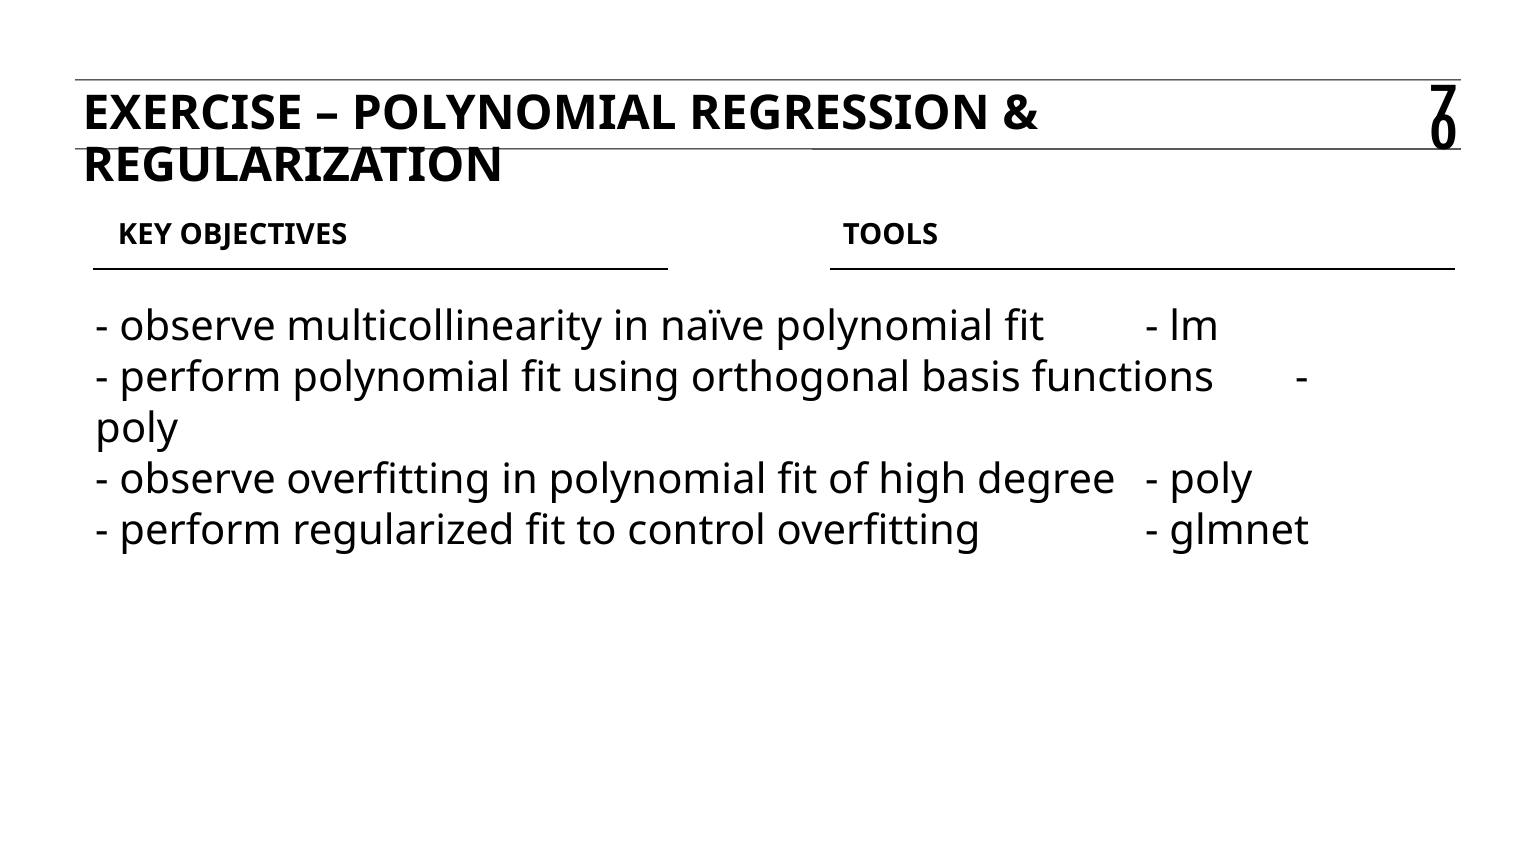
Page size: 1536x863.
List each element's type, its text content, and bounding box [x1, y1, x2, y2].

slide_number 70 [1419, 86, 1461, 138]
text_box tools [842, 193, 1284, 268]
list - observe multicollinearity in naïve polynomial fit - lm - perform polynomial fit using orthogonal basis functions - poly - observe overfitting in polynomial fit of high degree - poly - perform regularized fit to control overfitting - glmnet [80, 290, 1406, 757]
text_box Key objectives [117, 193, 560, 268]
list Exercise – polynomial regression & regularization [67, 81, 1243, 132]
